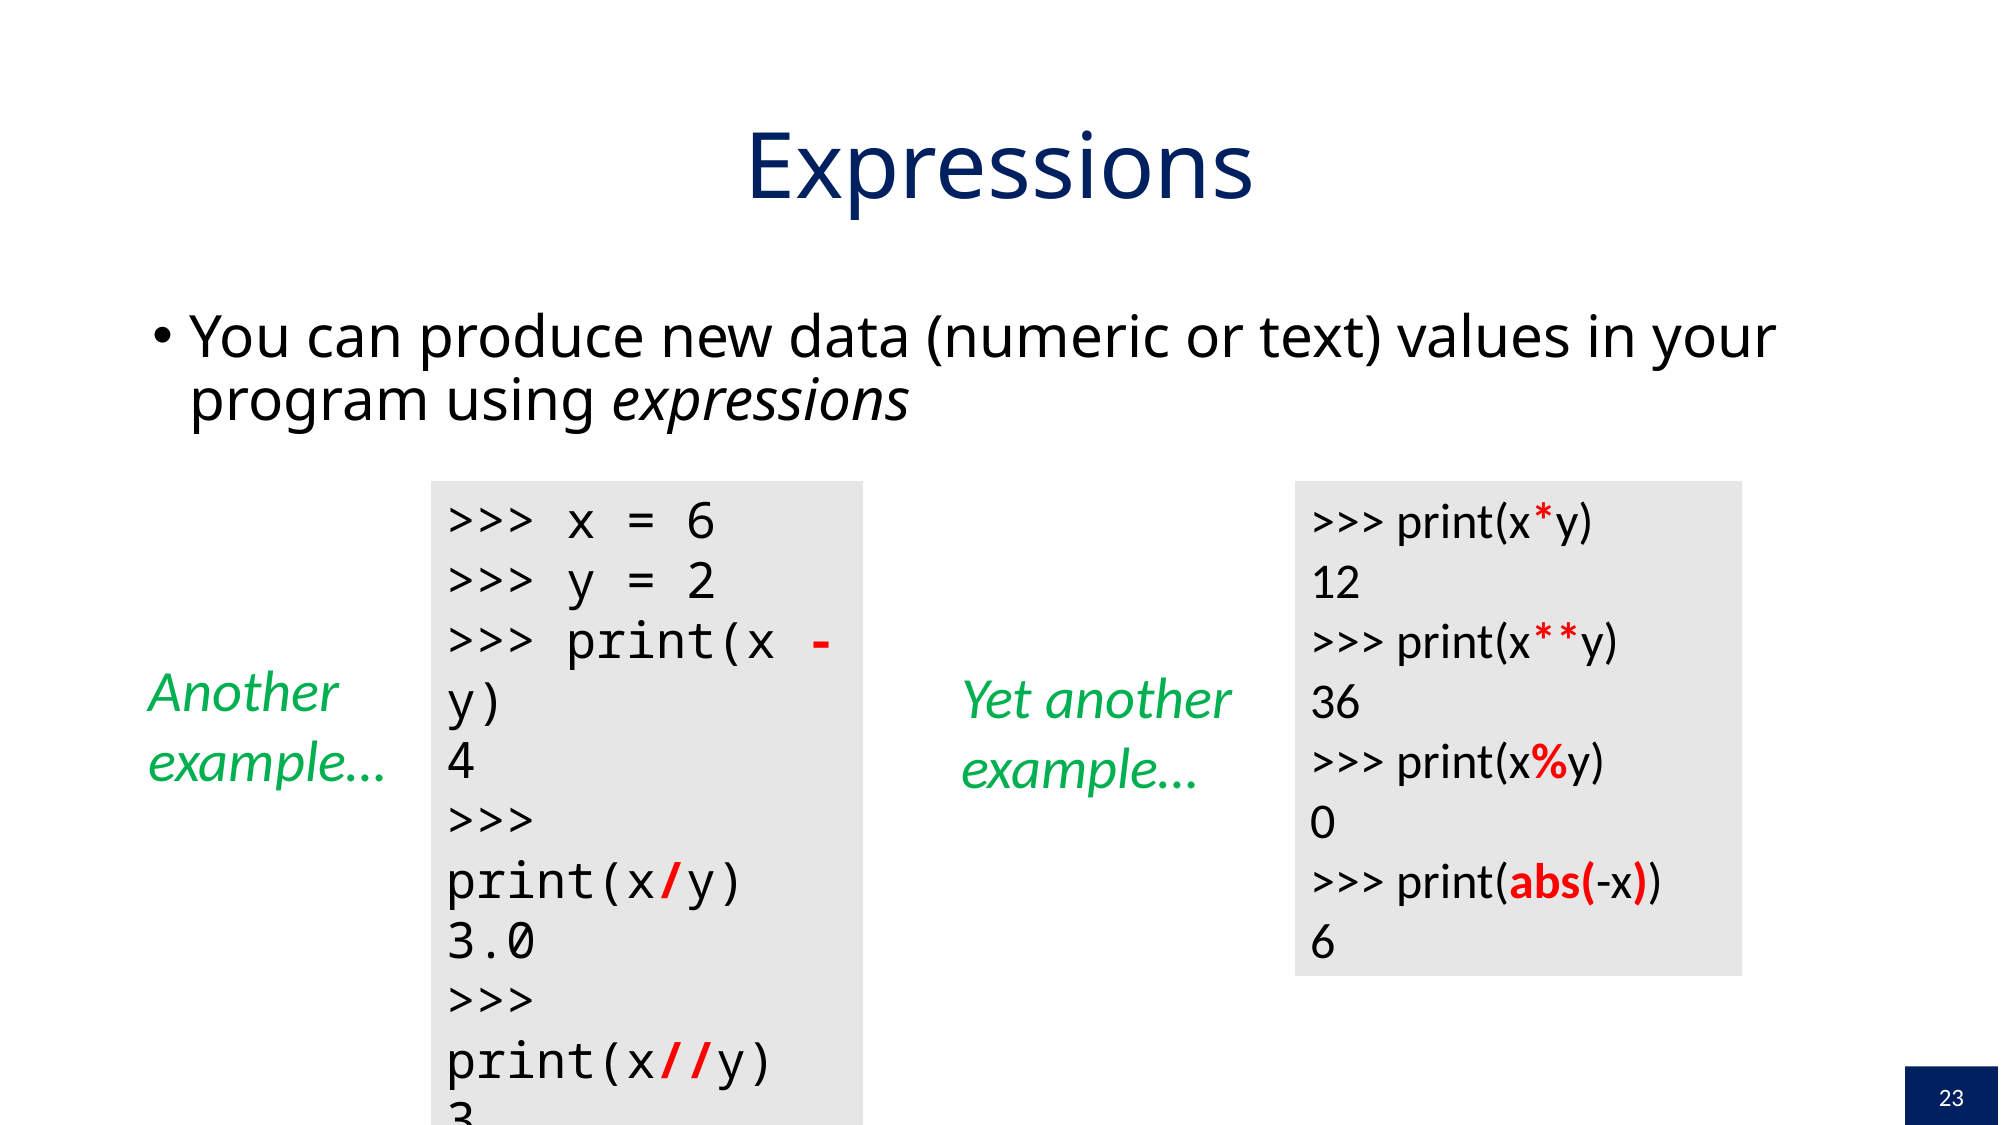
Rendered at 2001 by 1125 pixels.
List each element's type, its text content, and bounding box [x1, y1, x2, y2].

title Expressions [137, 59, 1863, 278]
text_box Another example… [133, 645, 402, 800]
list You can produce new data (numeric or text) values in your program using expressions [137, 299, 1863, 1070]
slide_number 23 [1905, 1066, 1998, 1125]
text_box >>> print(x*y) 12 >>> print(x**y) 36 >>> print(x%y) 0 >>> print(abs(-x)) 6 [1295, 481, 1743, 976]
text_box Yet another example… [946, 652, 1261, 808]
text_box >>> x = 6 >>> y = 2 >>> print(x - y) 4 >>> print(x/y) 3.0 >>> print(x//y) 3 [431, 481, 863, 1125]
